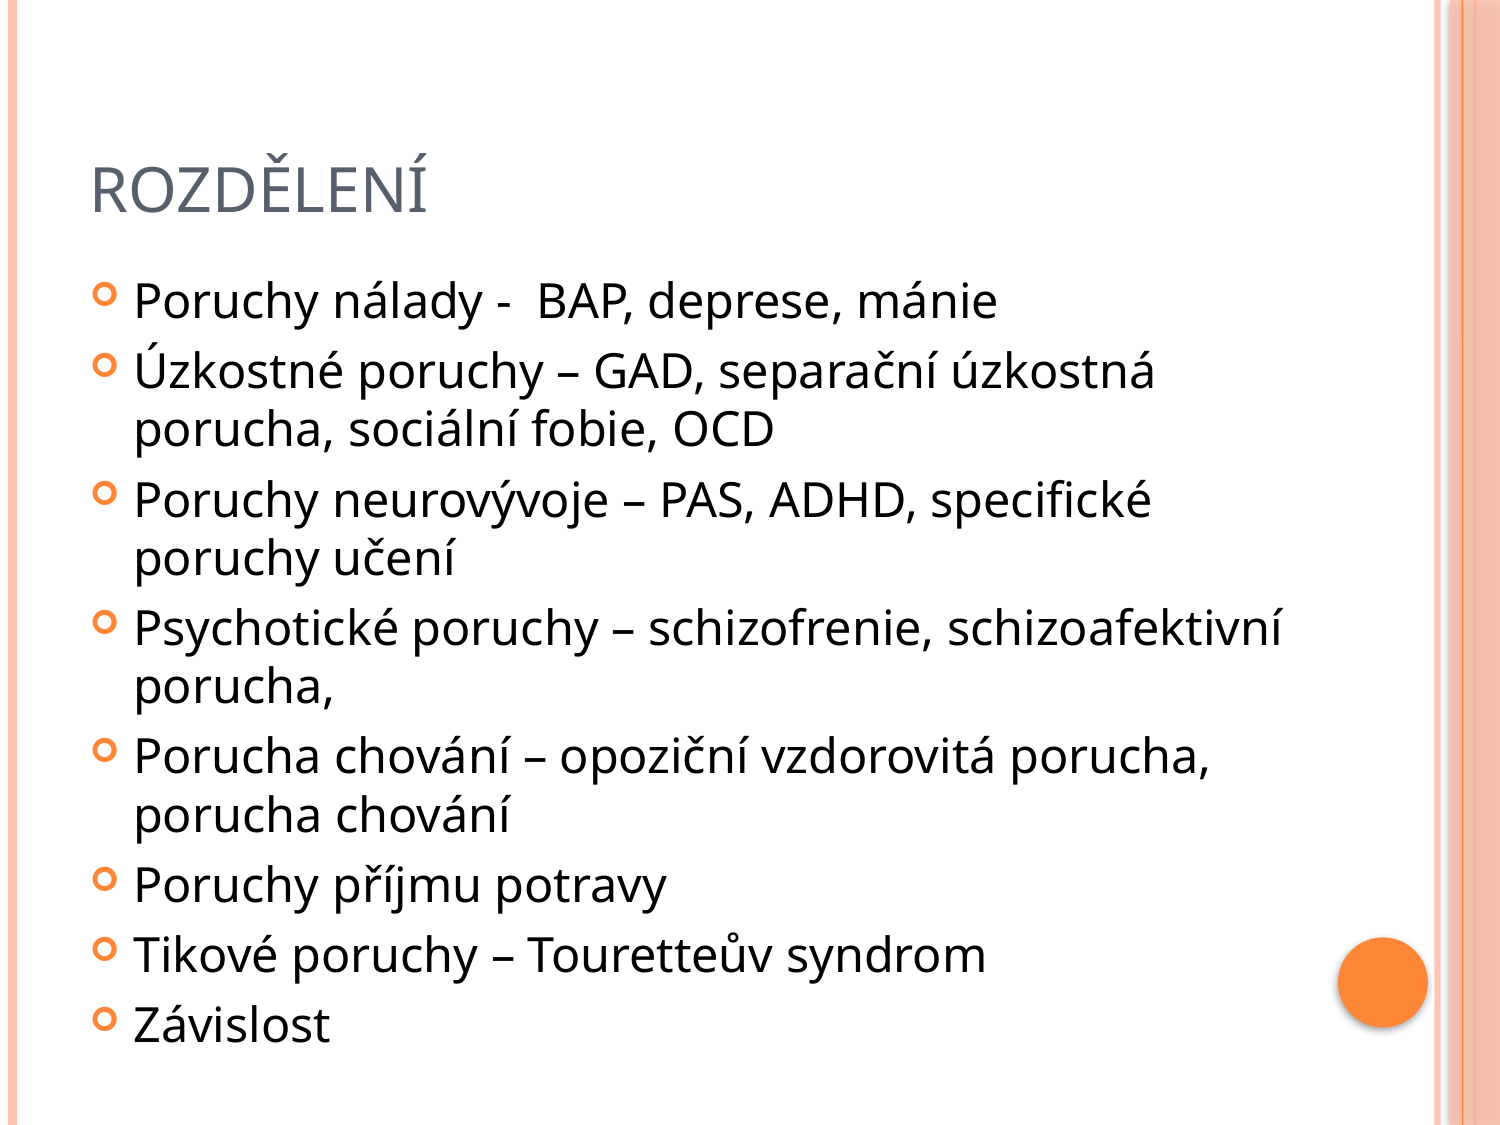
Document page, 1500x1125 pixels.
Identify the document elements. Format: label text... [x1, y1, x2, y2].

list Poruchy nálady - BAP, deprese, mánie Úzkostné poruchy – GAD, separační úzkostná porucha, sociální fobie, OCD Poruchy neurovývoje – PAS, ADHD, specifické poruchy učení Psychotické poruchy – schizofrenie, schizoafektivní porucha, Porucha chování – opoziční vzdorovitá porucha, porucha chování Poruchy příjmu potravy Tikové poruchy – Touretteův syndrom Závislost [75, 262, 1300, 1062]
title rozdělení [75, 45, 1300, 233]
